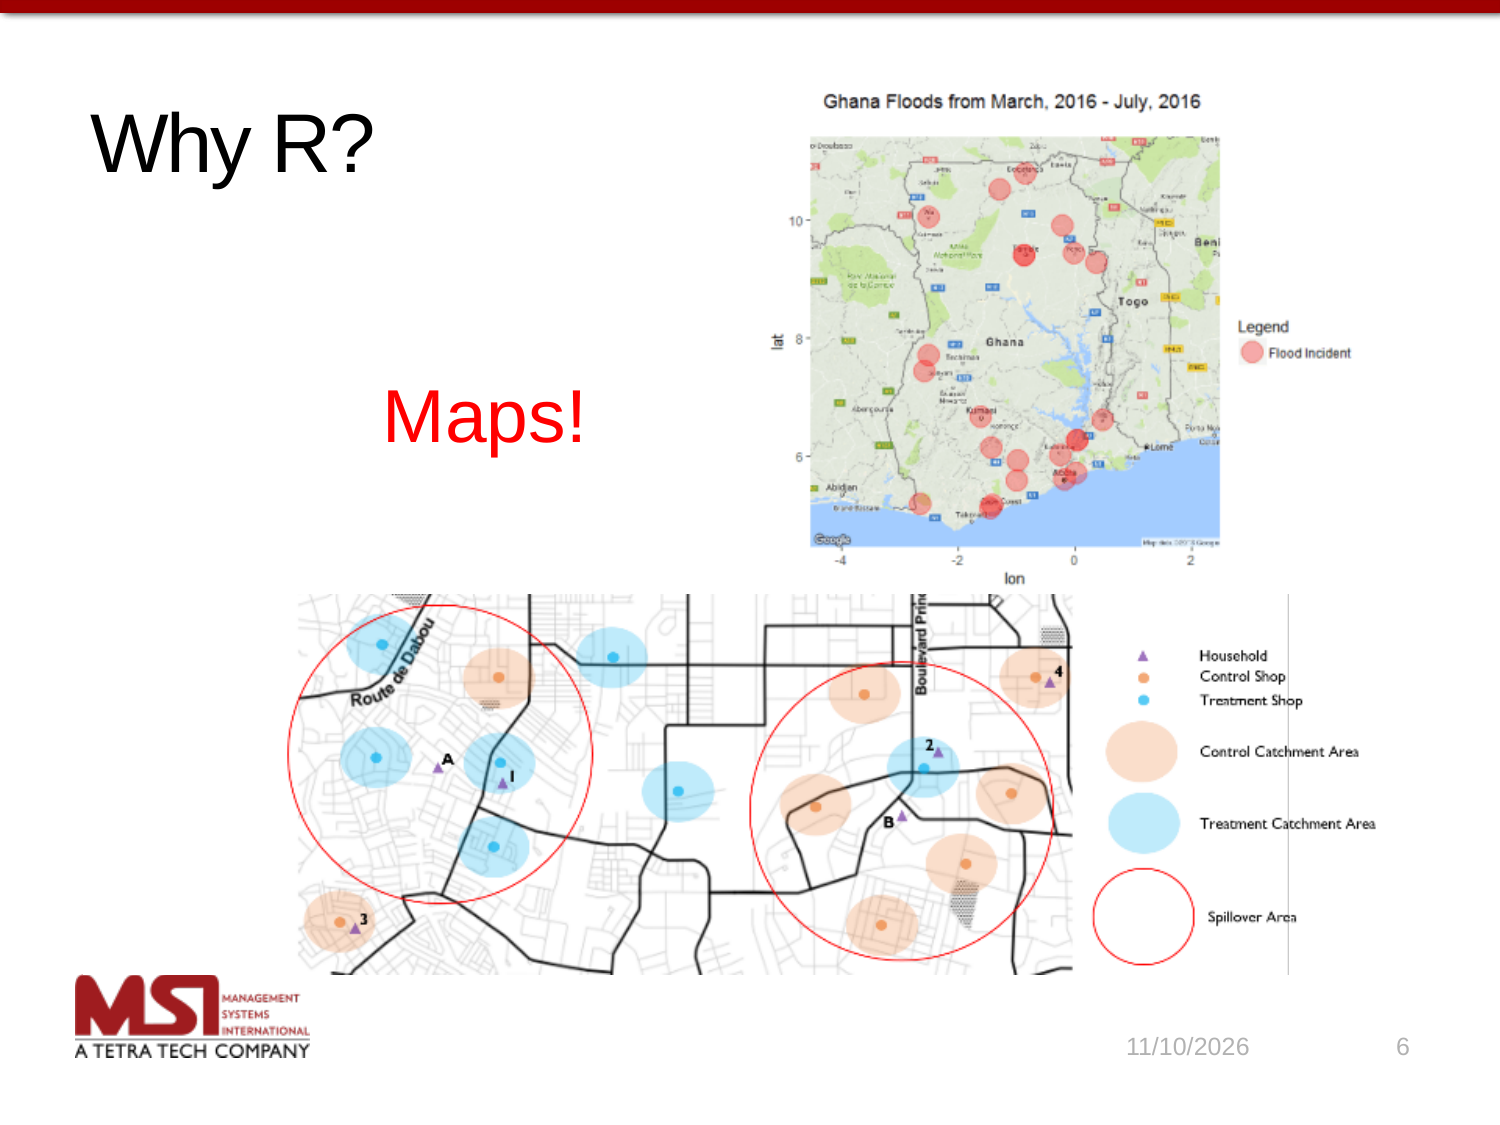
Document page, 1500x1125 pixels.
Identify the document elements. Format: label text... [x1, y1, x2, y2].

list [711, 84, 1426, 596]
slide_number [350, 1015, 1300, 1075]
title Why R? [75, 45, 1413, 233]
slide_number 6 [1300, 1015, 1425, 1075]
picture [75, 594, 1405, 1058]
text_box Maps! [367, 360, 709, 466]
